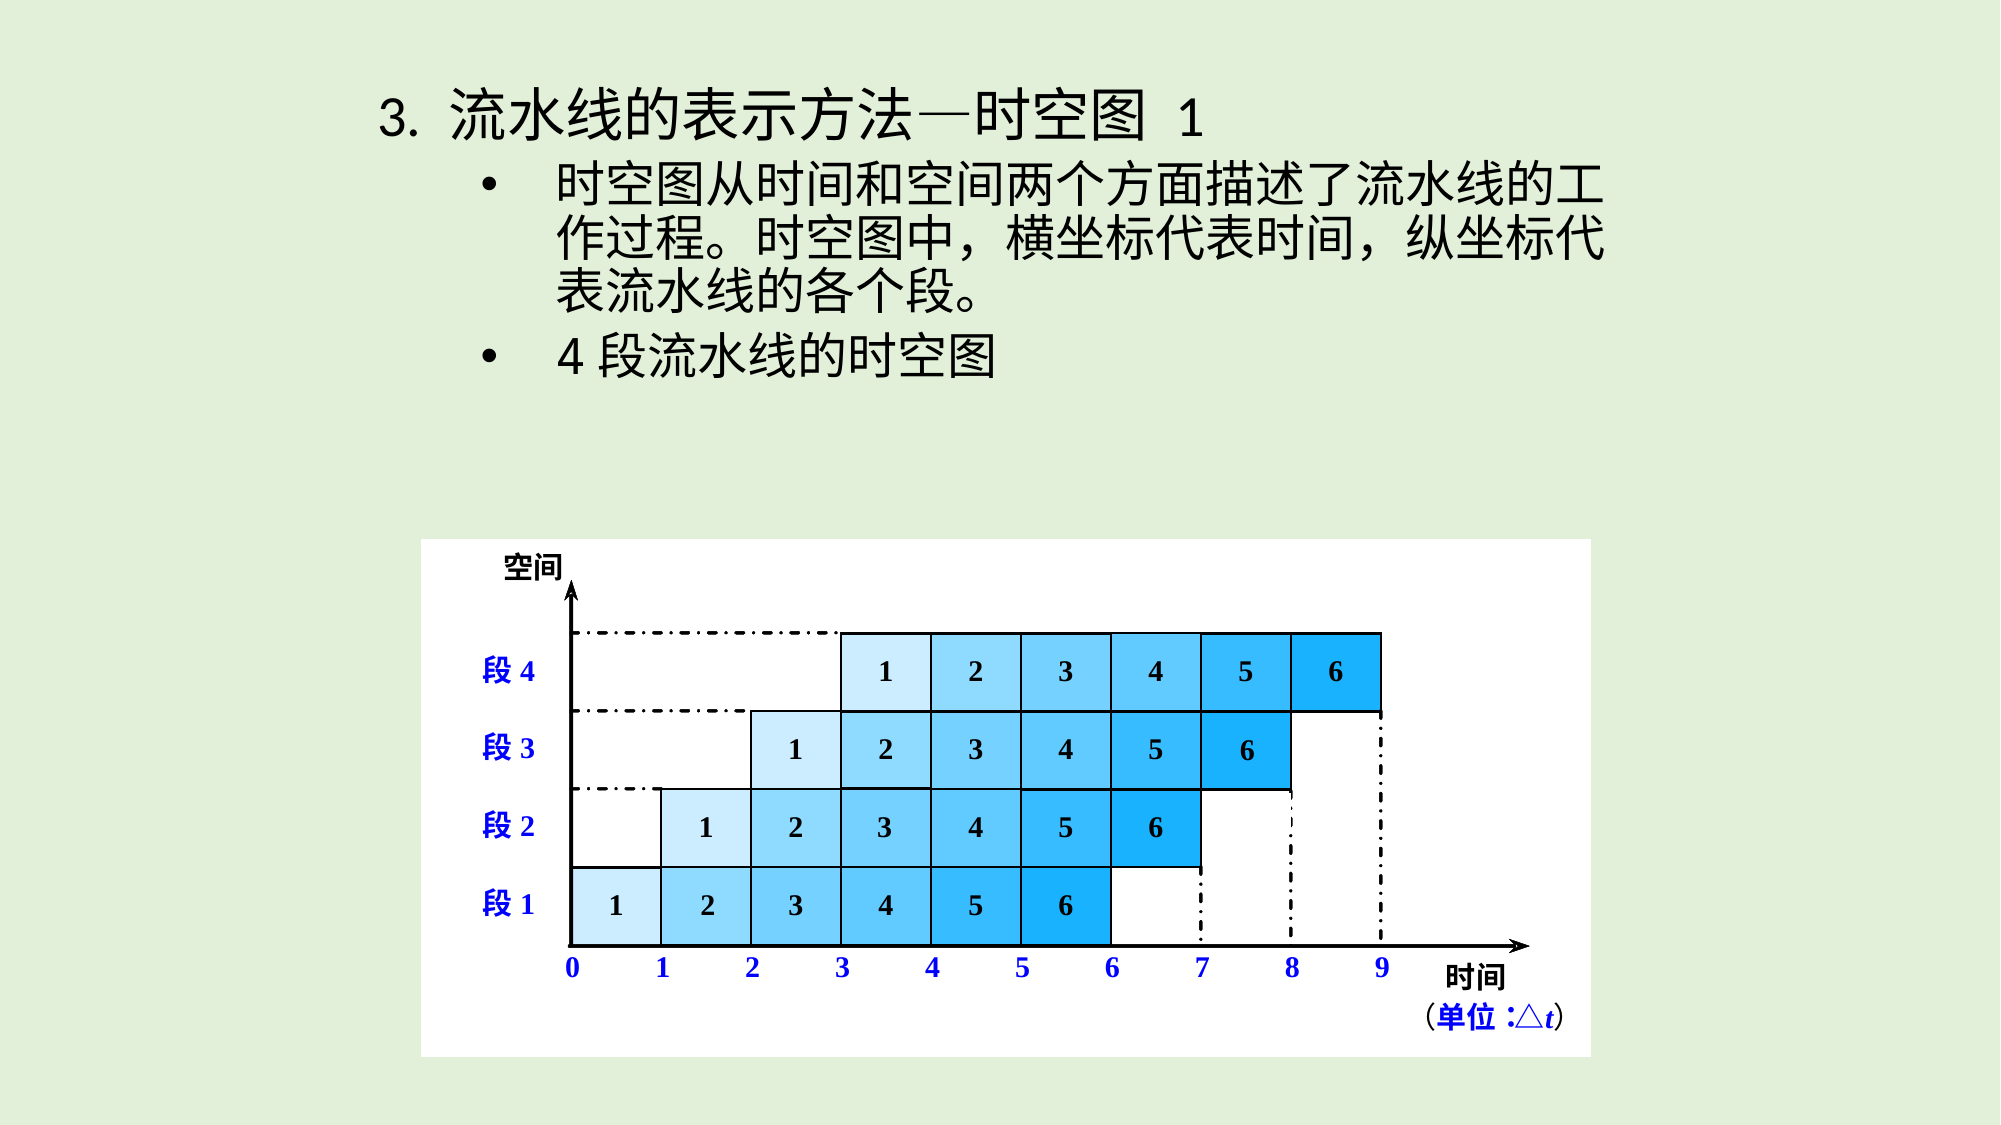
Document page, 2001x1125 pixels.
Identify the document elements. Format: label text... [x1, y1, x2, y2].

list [421, 539, 1591, 1057]
list 3. 流水线的表示方法—时空图 1 时空图从时间和空间两个方面描述了流水线的工作过程。时空图中，横坐标代表时间，纵坐标代表流水线的各个段。 4段流水线的时空图 [362, 78, 1650, 488]
